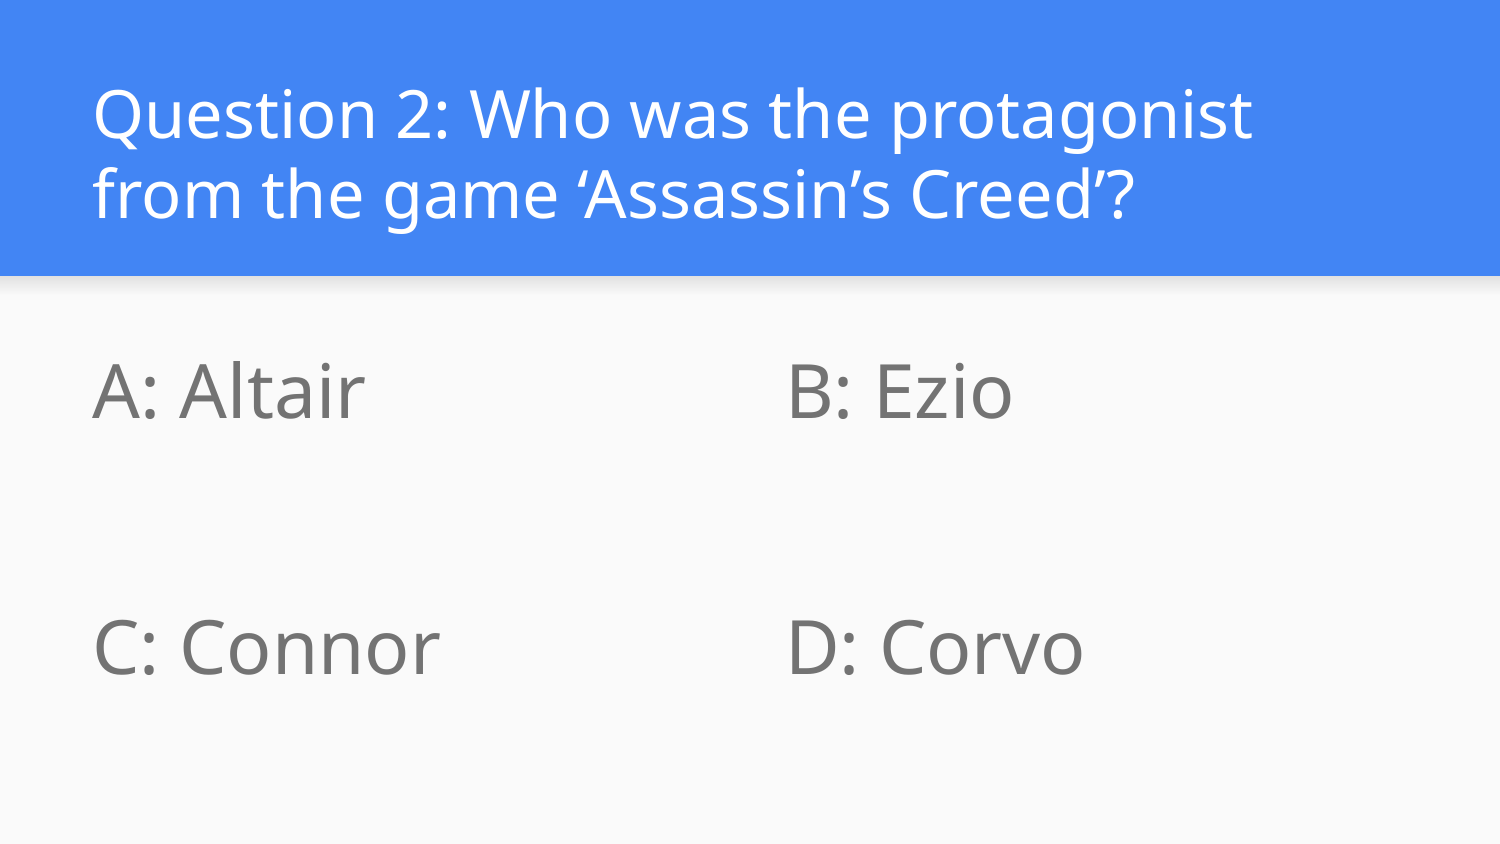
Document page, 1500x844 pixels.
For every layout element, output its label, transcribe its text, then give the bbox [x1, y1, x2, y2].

list A: Altair [77, 314, 734, 518]
list B: Ezio [770, 314, 1427, 518]
list C: Connor [77, 570, 734, 774]
title Question 2: Who was the protagonist from the game ‘Assassin’s Creed’? [77, 121, 1427, 248]
list D: Corvo [770, 570, 1427, 774]
